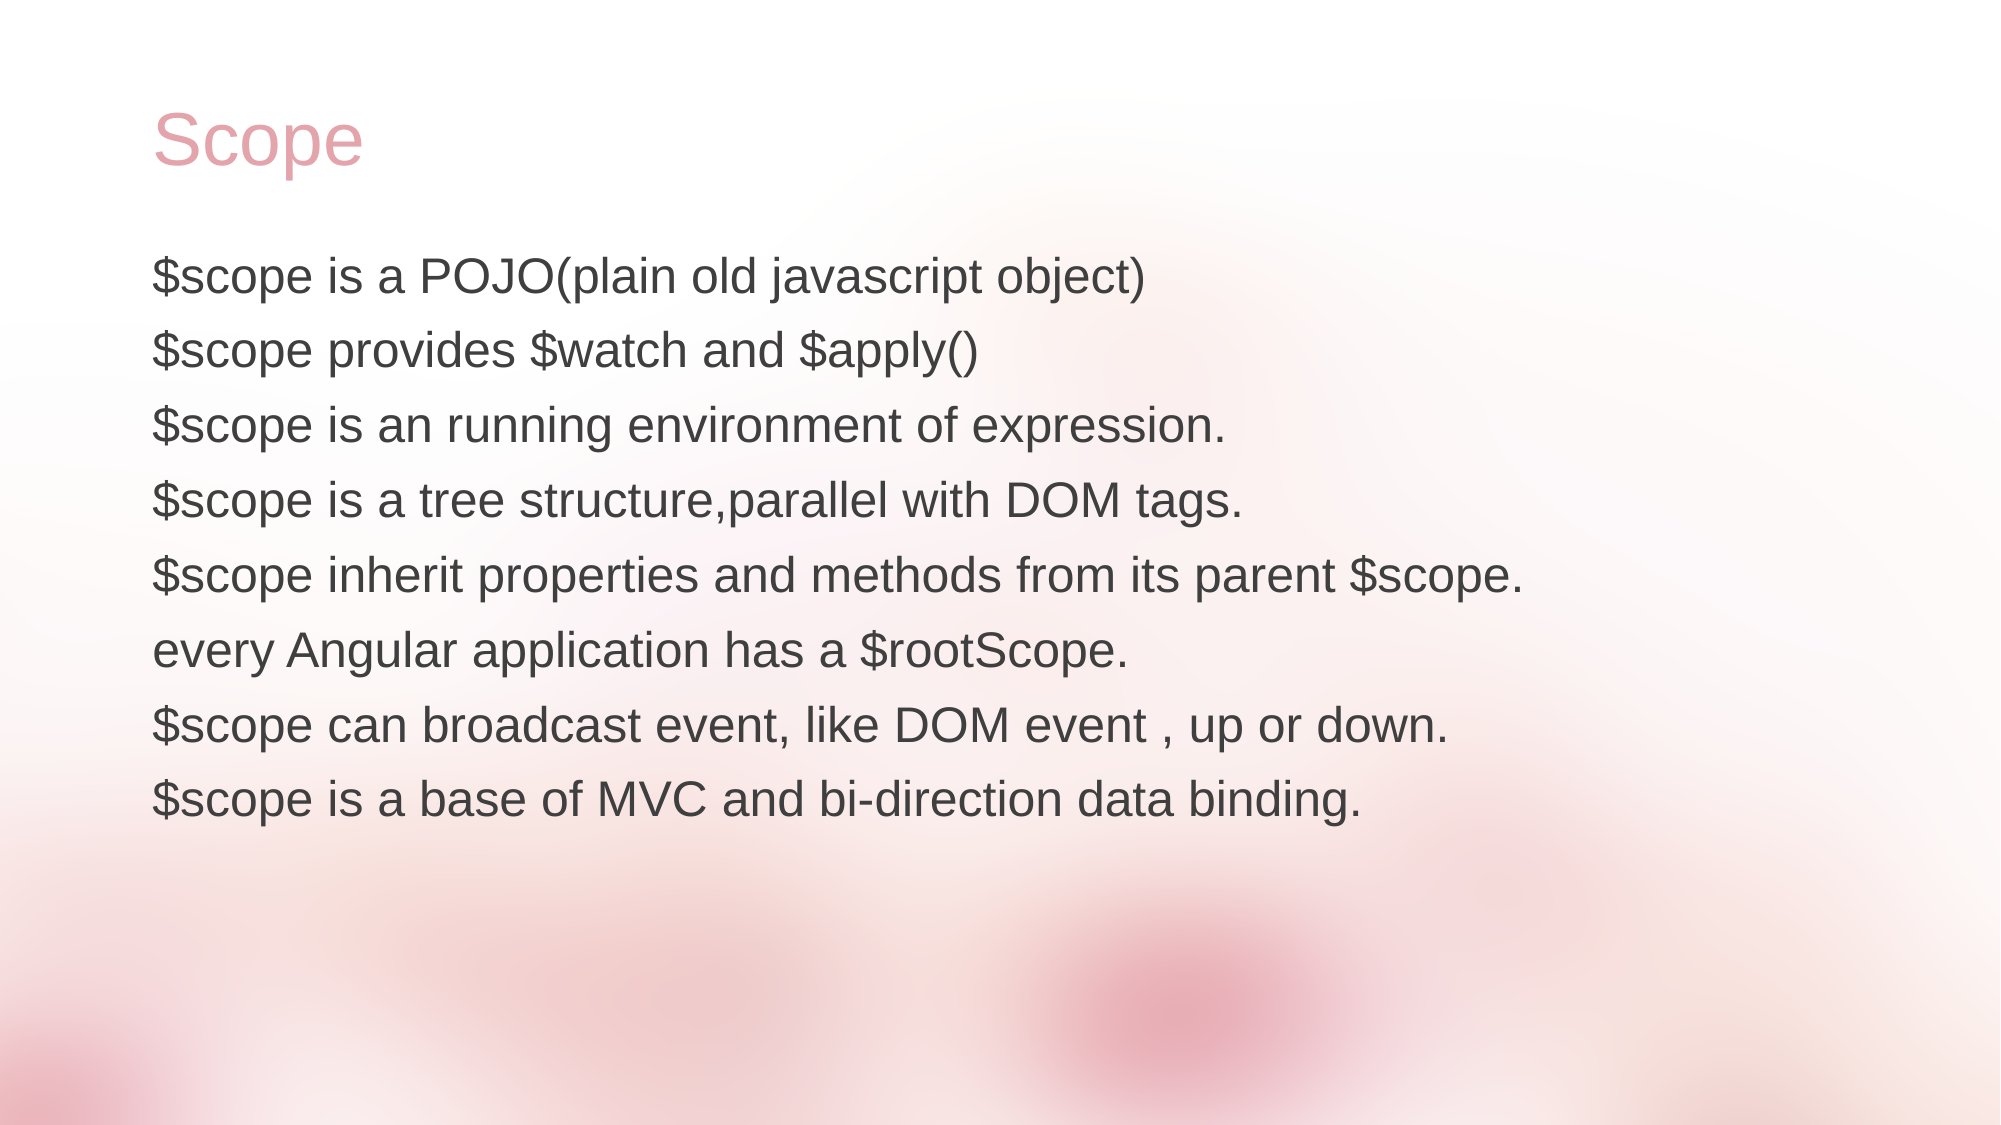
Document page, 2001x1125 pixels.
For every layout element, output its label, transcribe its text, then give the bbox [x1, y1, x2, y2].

title Scope [137, 59, 1863, 223]
picture [0, 0, 2001, 1125]
list $scope is a POJO(plain old javascript object) $scope provides $watch and $apply() $scope is an running environment of expression. $scope is a tree structure,parallel with DOM tags. $scope inherit properties and methods from its parent $scope. every Angular application has a $rootScope. $scope can broadcast event, like DOM event , up or down. $scope is a base of MVC and bi-direction data binding. [137, 242, 1863, 1014]
